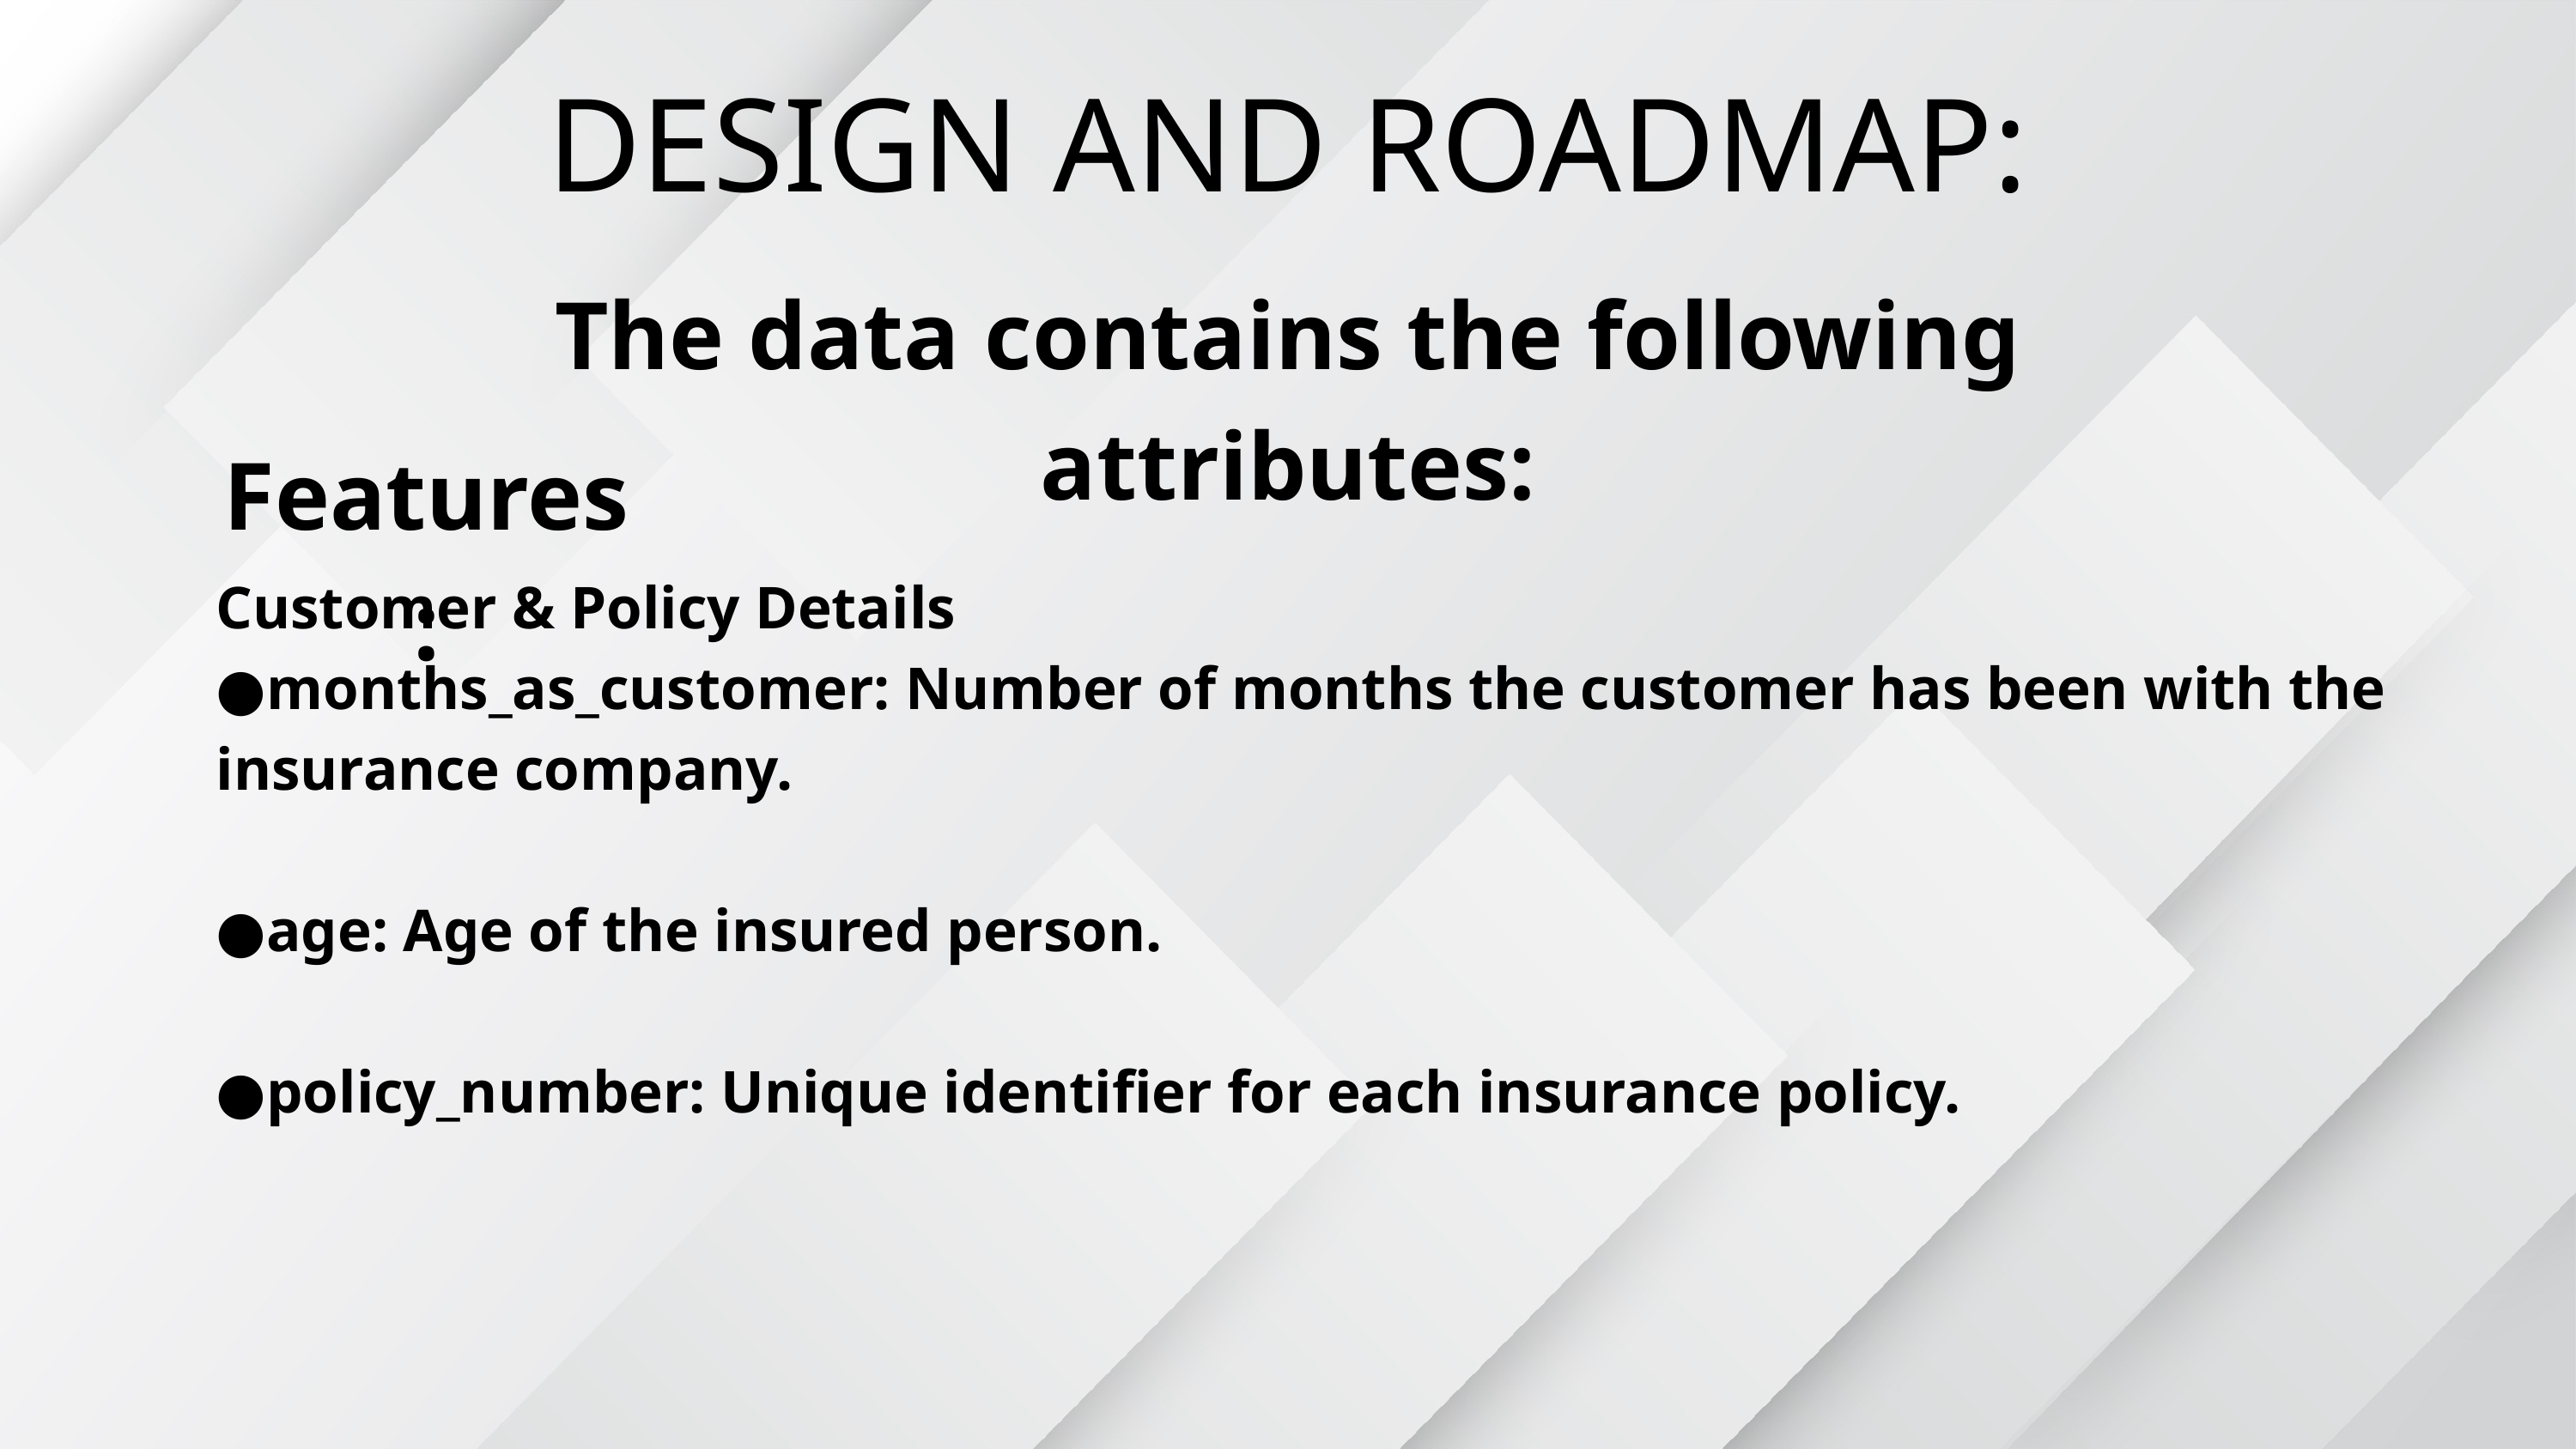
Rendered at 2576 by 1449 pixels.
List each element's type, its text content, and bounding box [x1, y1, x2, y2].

text_box [0, 0, 2576, 1449]
text_box The data contains the following attributes: [303, 258, 2273, 478]
text_box Features: [216, 418, 637, 478]
text_box DESIGN AND ROADMAP: [94, 37, 2482, 218]
text_box Customer & Policy Details ●months_as_customer: Number of months the customer has been with the insurance company. ●age: Age of the insured person. ●policy_number: Unique identifier for each insurance policy. [216, 478, 2576, 1287]
